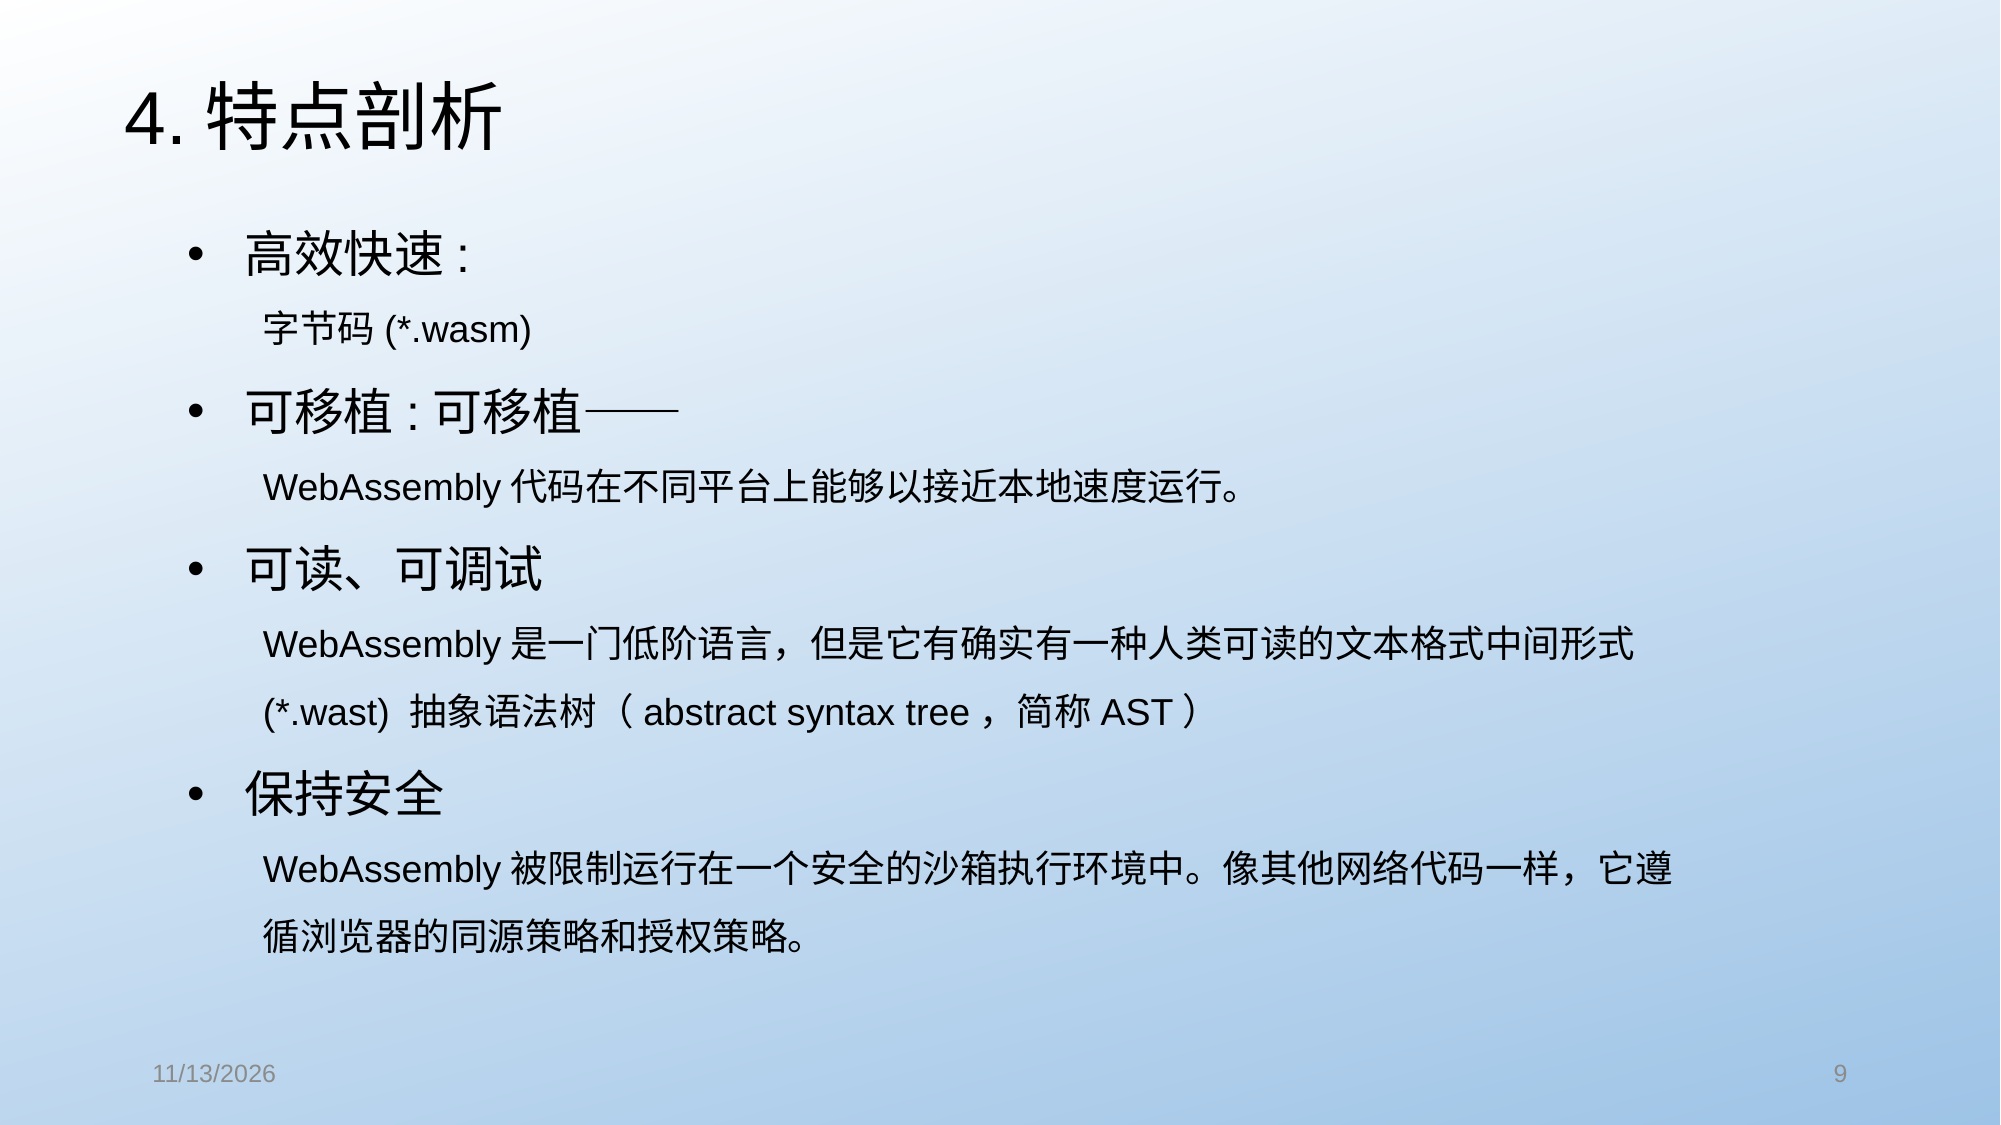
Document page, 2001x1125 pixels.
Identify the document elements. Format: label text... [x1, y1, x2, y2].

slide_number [137, 1042, 588, 1103]
slide_number 9 [1412, 1042, 1863, 1103]
text_box 高效快速: 字节码(*.wasm) 可移植:可移植—— WebAssembly代码在不同平台上能够以接近本地速度运行。 可读、可调试 WebAssembly是一门低阶语言，但是它有确实有一种人类可读的文本格式中间形式(*.wast) 抽象语法树（abstract syntax tree，简称AST） 保持安全 WebAssembly被限制运行在一个安全的沙箱执行环境中。像其他网络代码一样，它遵循浏览器的同源策略和授权策略。 [173, 185, 1712, 966]
text_box 4.特点剖析 [109, 62, 1148, 168]
